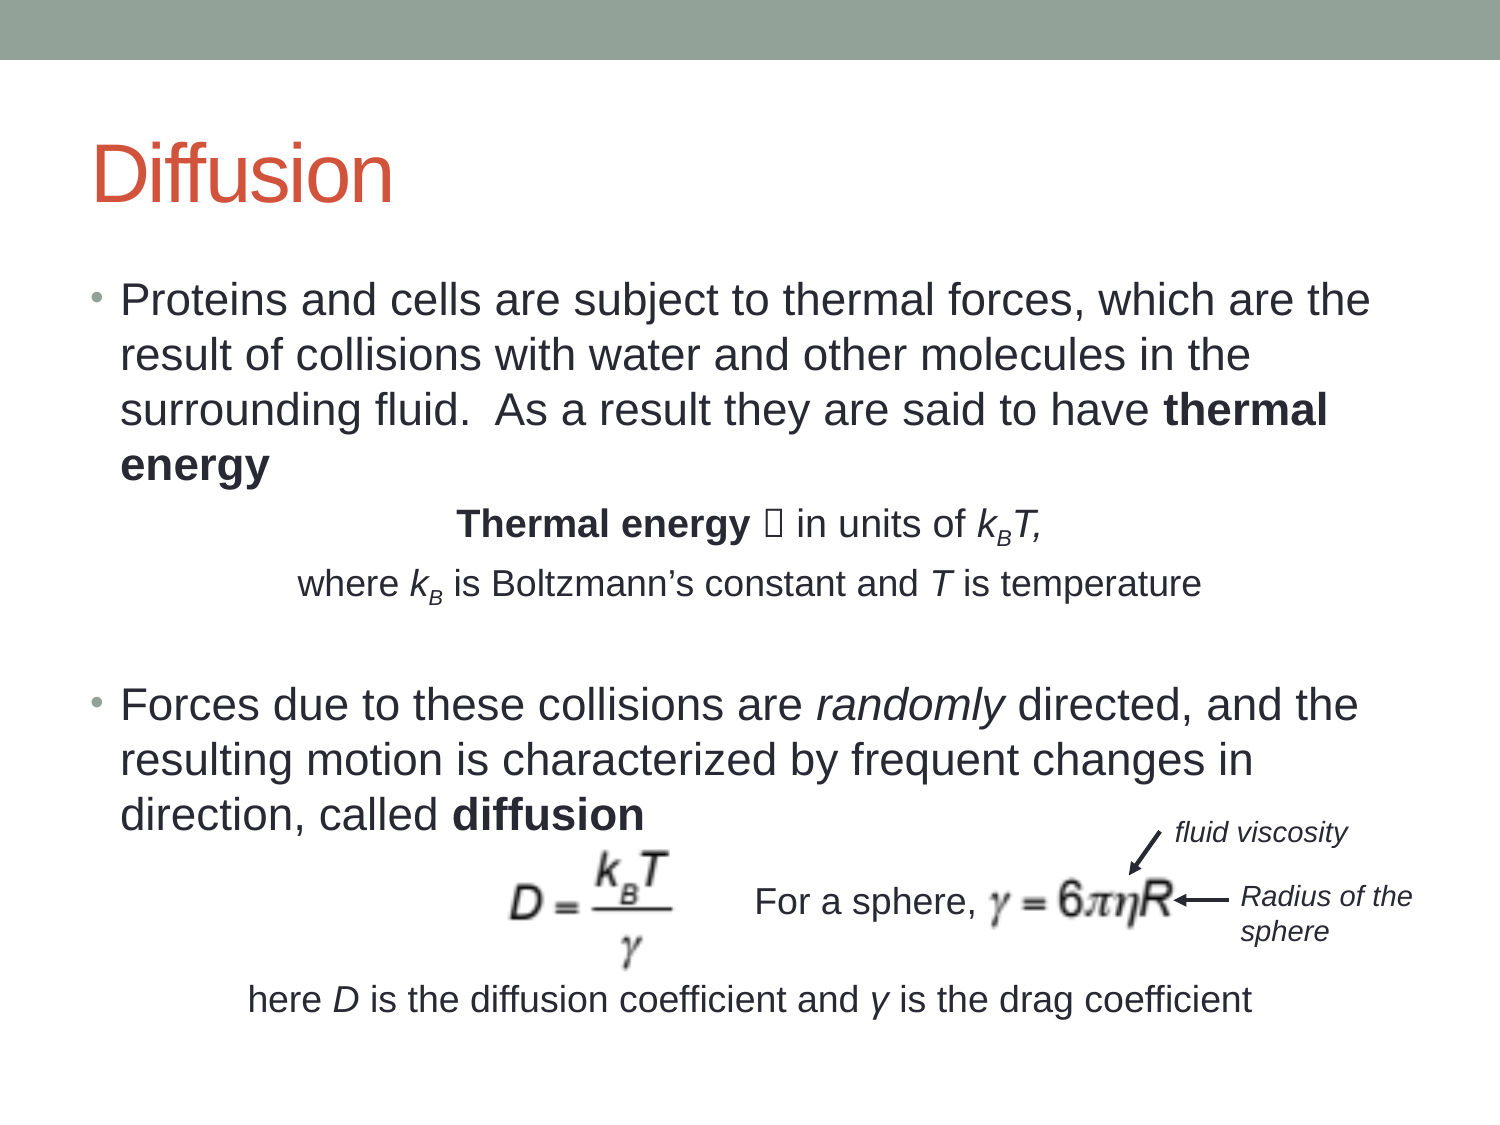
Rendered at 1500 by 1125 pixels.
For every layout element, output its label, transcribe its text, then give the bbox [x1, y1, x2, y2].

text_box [1128, 831, 1157, 876]
text_box fluid viscosity [1159, 806, 1363, 857]
list Proteins and cells are subject to thermal forces, which are the result of collisions with water and other molecules in the surrounding fluid. As a result they are said to have thermal energy Thermal energy  in units of kBT, where kB is Boltzmann’s constant and T is temperature Forces due to these collisions are randomly directed, and the resulting motion is characterized by frequent changes in direction, called diffusion here D is the diffusion coefficient and γ is the drag coefficient [75, 262, 1425, 1063]
text_box Radius of the sphere [1225, 870, 1448, 955]
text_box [984, 871, 1182, 935]
title Diffusion [75, 87, 1425, 250]
text_box For a sphere, [739, 869, 985, 930]
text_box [503, 835, 677, 975]
